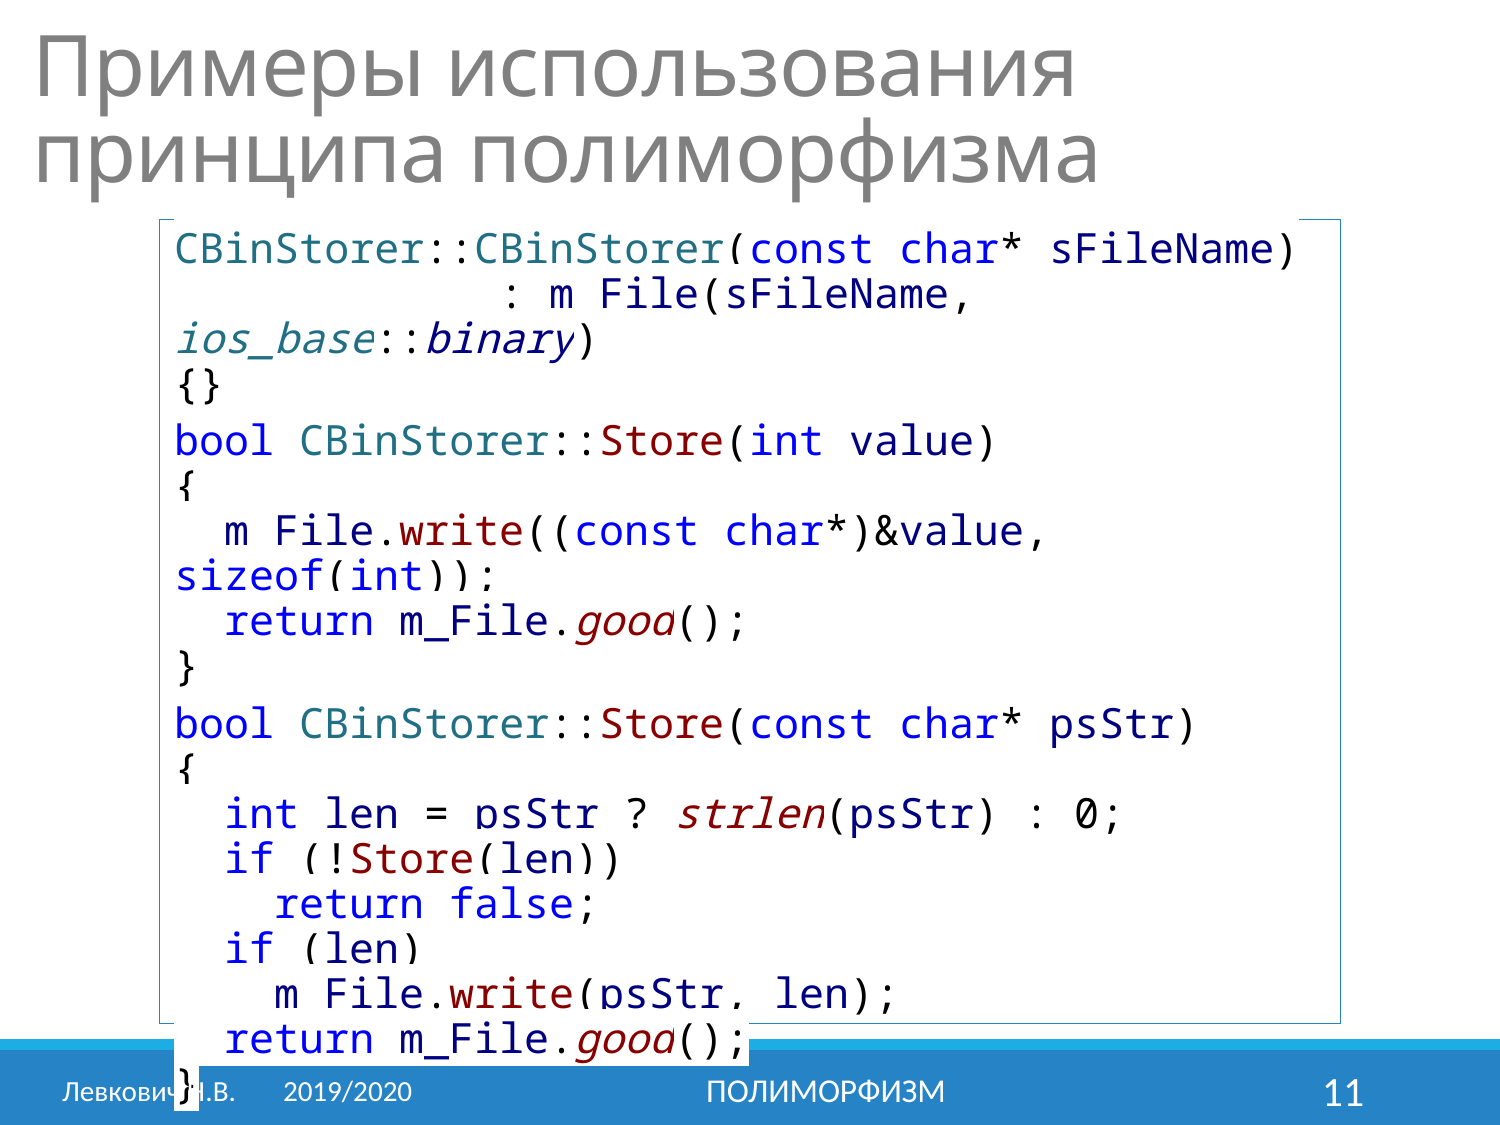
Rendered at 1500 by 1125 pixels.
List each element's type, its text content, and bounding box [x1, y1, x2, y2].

slide_number Левкович Н.В. 2019/2020 [47, 1059, 440, 1120]
footer Полиморфизм [453, 1059, 1199, 1120]
text_box CBinStorer::CBinStorer(const char* sFileName) : m_File(sFileName, ios_base::binary) {} bool CBinStorer::Store(int value) { m_File.write((const char*)&value, sizeof(int)); return m_File.good(); } bool CBinStorer::Store(const char* psStr) { int len = psStr ? strlen(psStr) : 0; if (!Store(len)) return false; if (len) m_File.write(psStr, len); return m_File.good(); } [159, 219, 1341, 1024]
slide_number 11 [1218, 1059, 1380, 1120]
title Примеры использования принципа полиморфизма [17, 19, 1483, 209]
